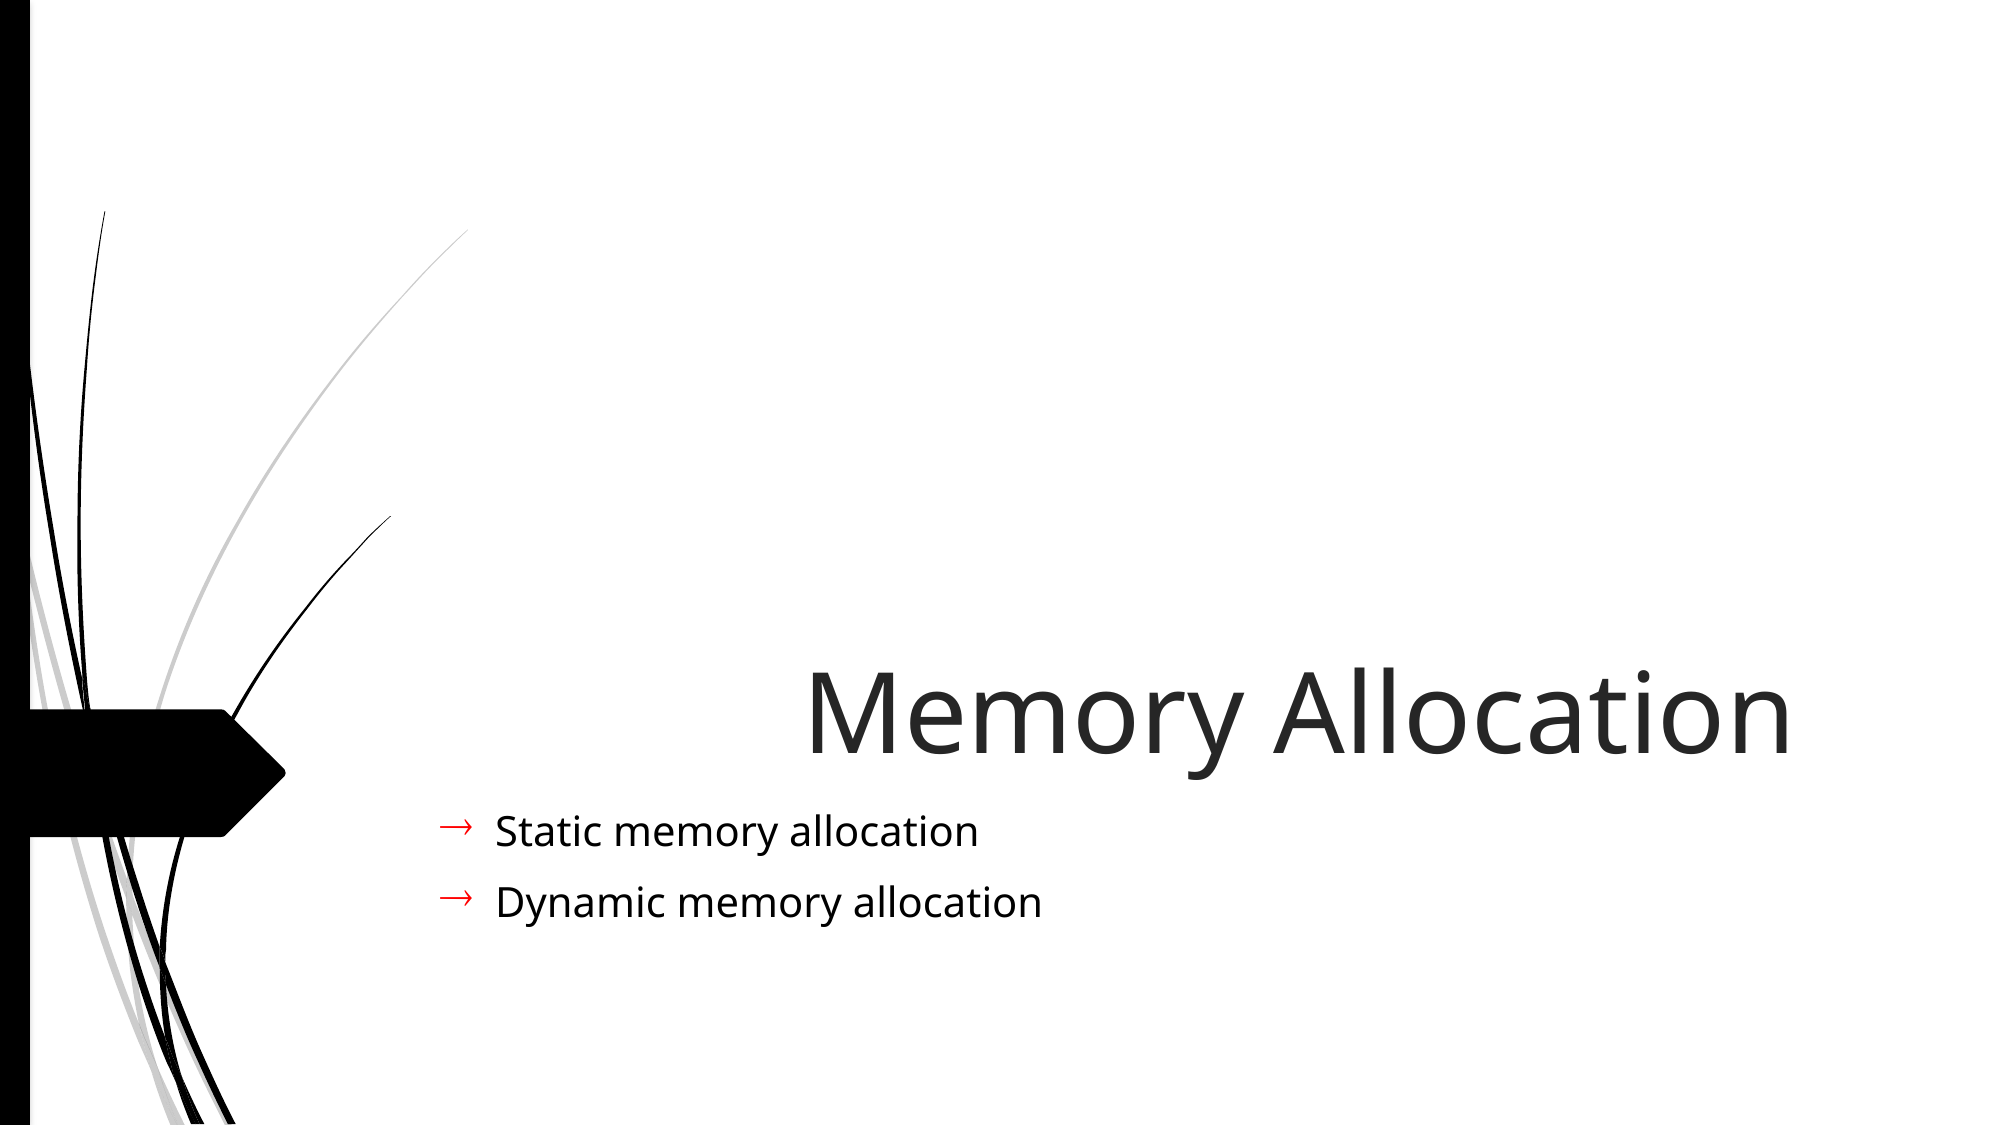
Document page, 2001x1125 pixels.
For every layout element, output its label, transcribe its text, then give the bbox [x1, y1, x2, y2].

subtitle Static memory allocation Dynamic memory allocation [424, 796, 1888, 982]
title Memory Allocation [409, 412, 1811, 784]
